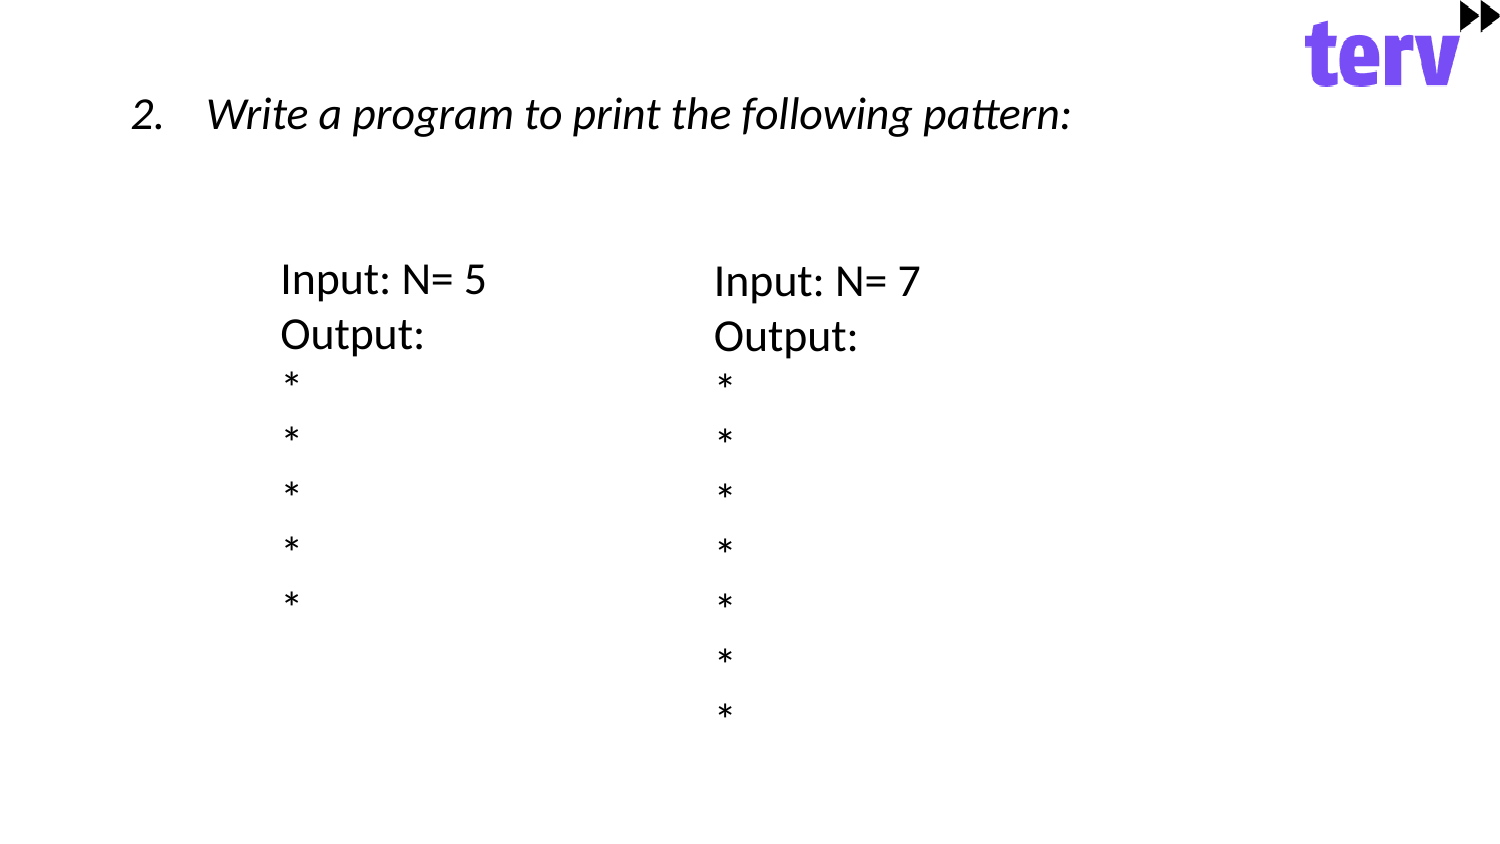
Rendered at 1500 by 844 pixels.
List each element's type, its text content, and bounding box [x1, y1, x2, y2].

text_box 2. Write a program to print the following pattern: Input: N= 5 Output: * * * * * [115, 76, 1428, 641]
text_box Input: N= 7 Output: * * * * * * * [699, 243, 1201, 753]
picture [1305, 0, 1500, 87]
